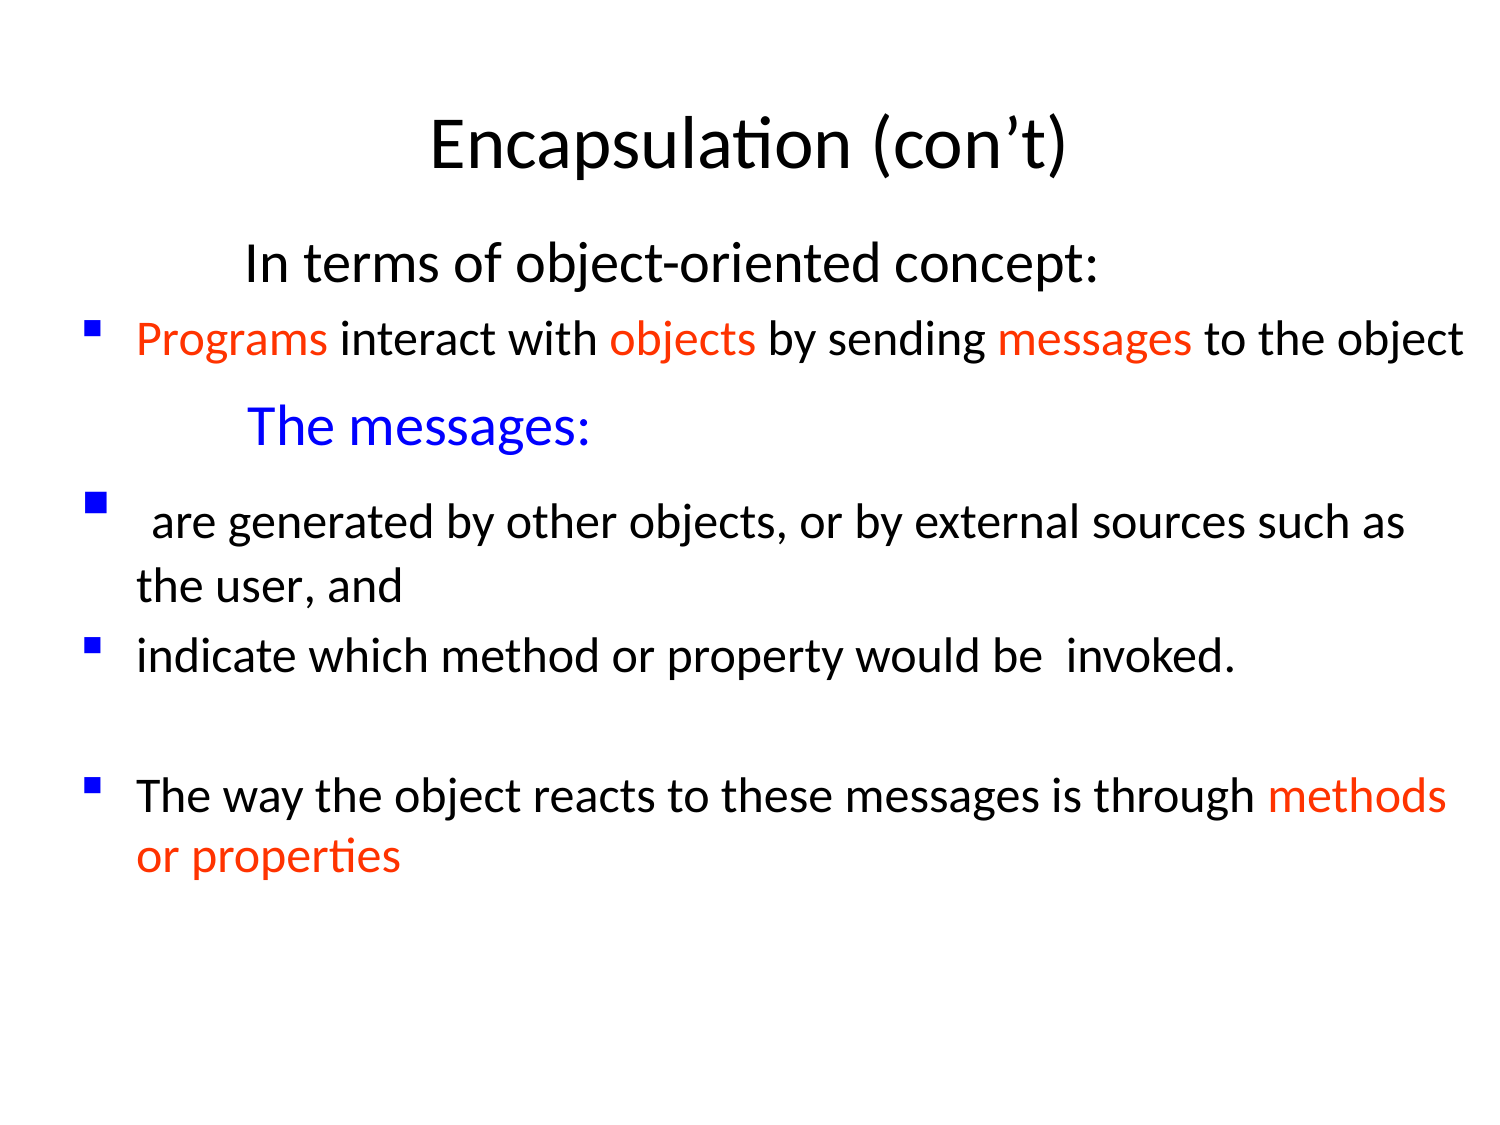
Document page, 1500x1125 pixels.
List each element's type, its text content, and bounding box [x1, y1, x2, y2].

title Encapsulation (con’t) [75, 45, 1425, 208]
list In terms of object-oriented concept: Programs interact with objects by sending messages to the object The messages: are generated by other objects, or by external sources such as the user, and indicate which method or property would be invoked. The way the object reacts to these messages is through methods or properties [64, 208, 1500, 1125]
